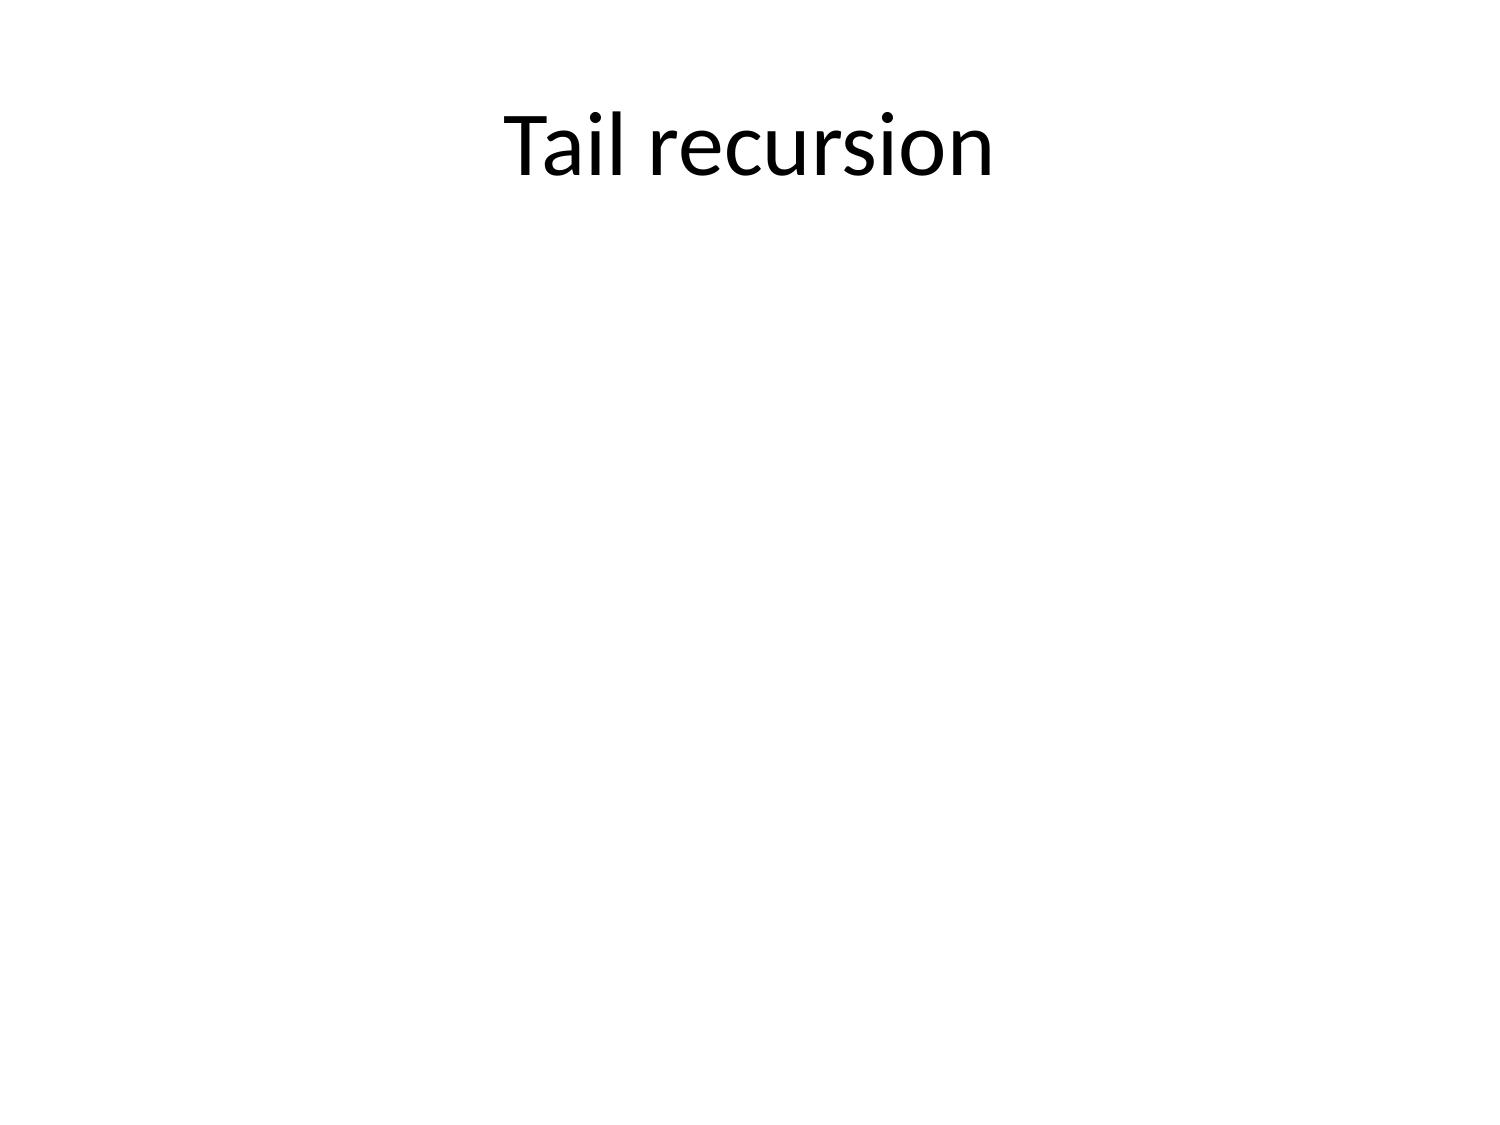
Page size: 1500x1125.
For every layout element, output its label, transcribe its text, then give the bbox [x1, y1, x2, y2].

title Tail recursion [75, 45, 1425, 233]
